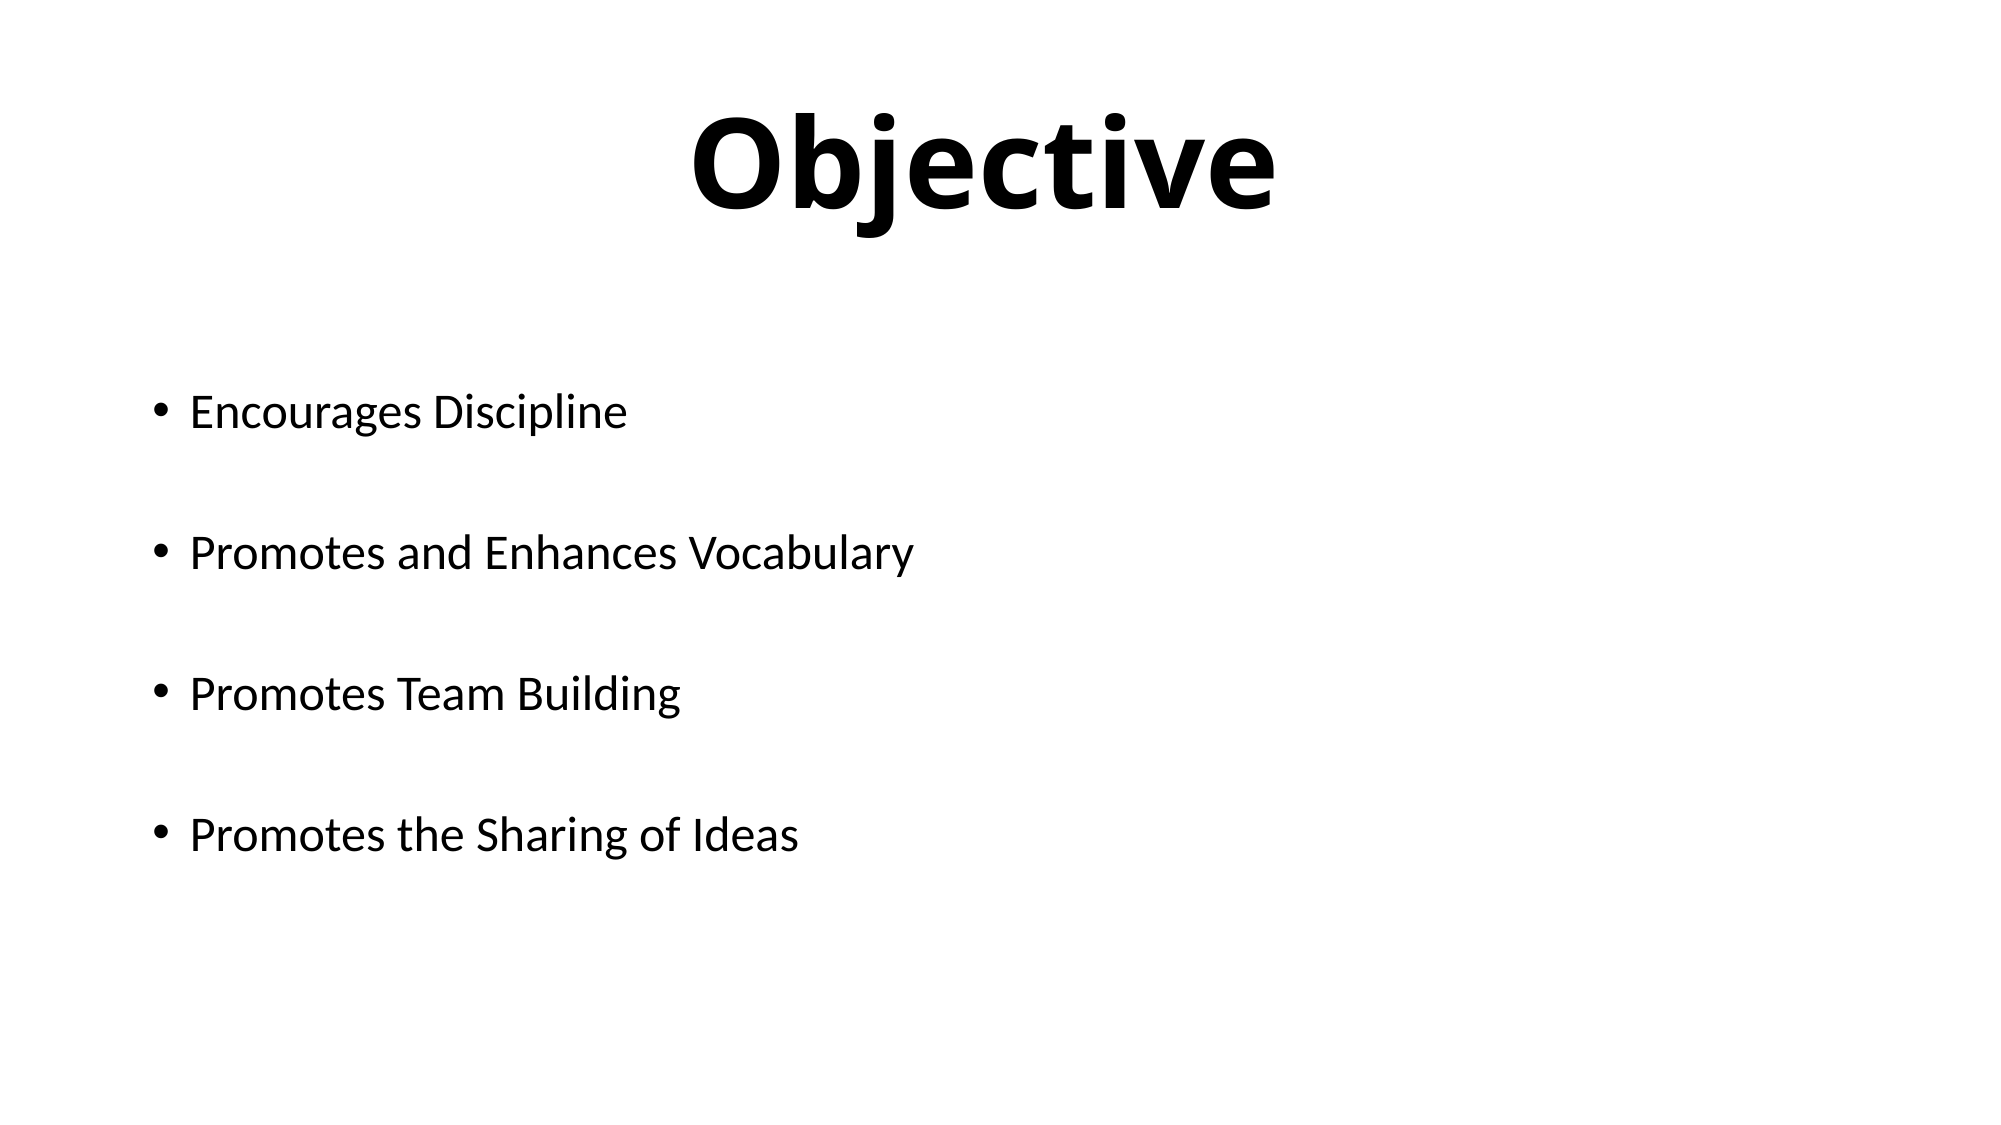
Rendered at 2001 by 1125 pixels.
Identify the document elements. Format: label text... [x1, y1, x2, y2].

title Objective [137, 59, 1863, 278]
list Encourages Discipline Promotes and Enhances Vocabulary Promotes Team Building Promotes the Sharing of Ideas [137, 311, 1863, 1026]
